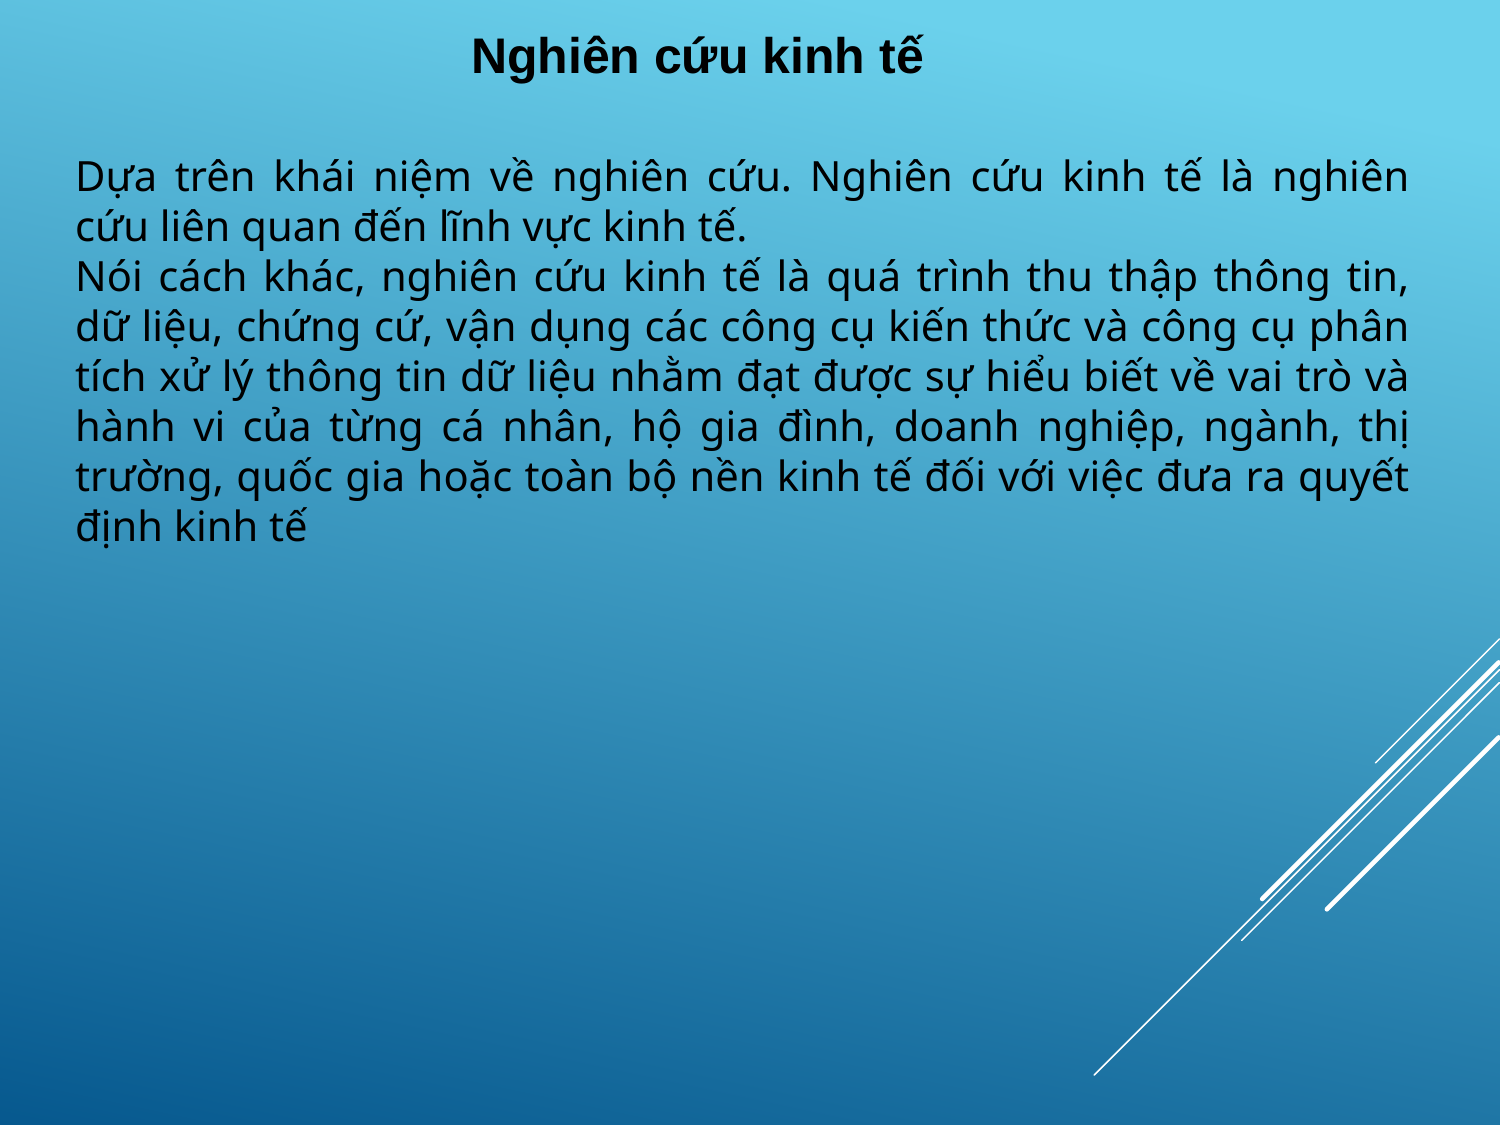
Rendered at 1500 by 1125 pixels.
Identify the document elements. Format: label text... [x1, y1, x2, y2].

text_box Nghiên cứu kinh tế [456, 16, 940, 92]
text_box Dựa trên khái niệm về nghiên cứu. Nghiên cứu kinh tế là nghiên cứu liên quan đến lĩnh vực kinh tế. Nói cách khác, nghiên cứu kinh tế là quá trình thu thập thông tin, dữ liệu, chứng cứ, vận dụng các công cụ kiến thức và công cụ phân tích xử lý thông tin dữ liệu nhằm đạt được sự hiểu biết về vai trò và hành vi của từng cá nhân, hộ gia đình, doanh nghiệp, ngành, thị trường, quốc gia hoặc toàn bộ nền kinh tế đối với việc đưa ra quyết định kinh tế [60, 142, 1425, 557]
